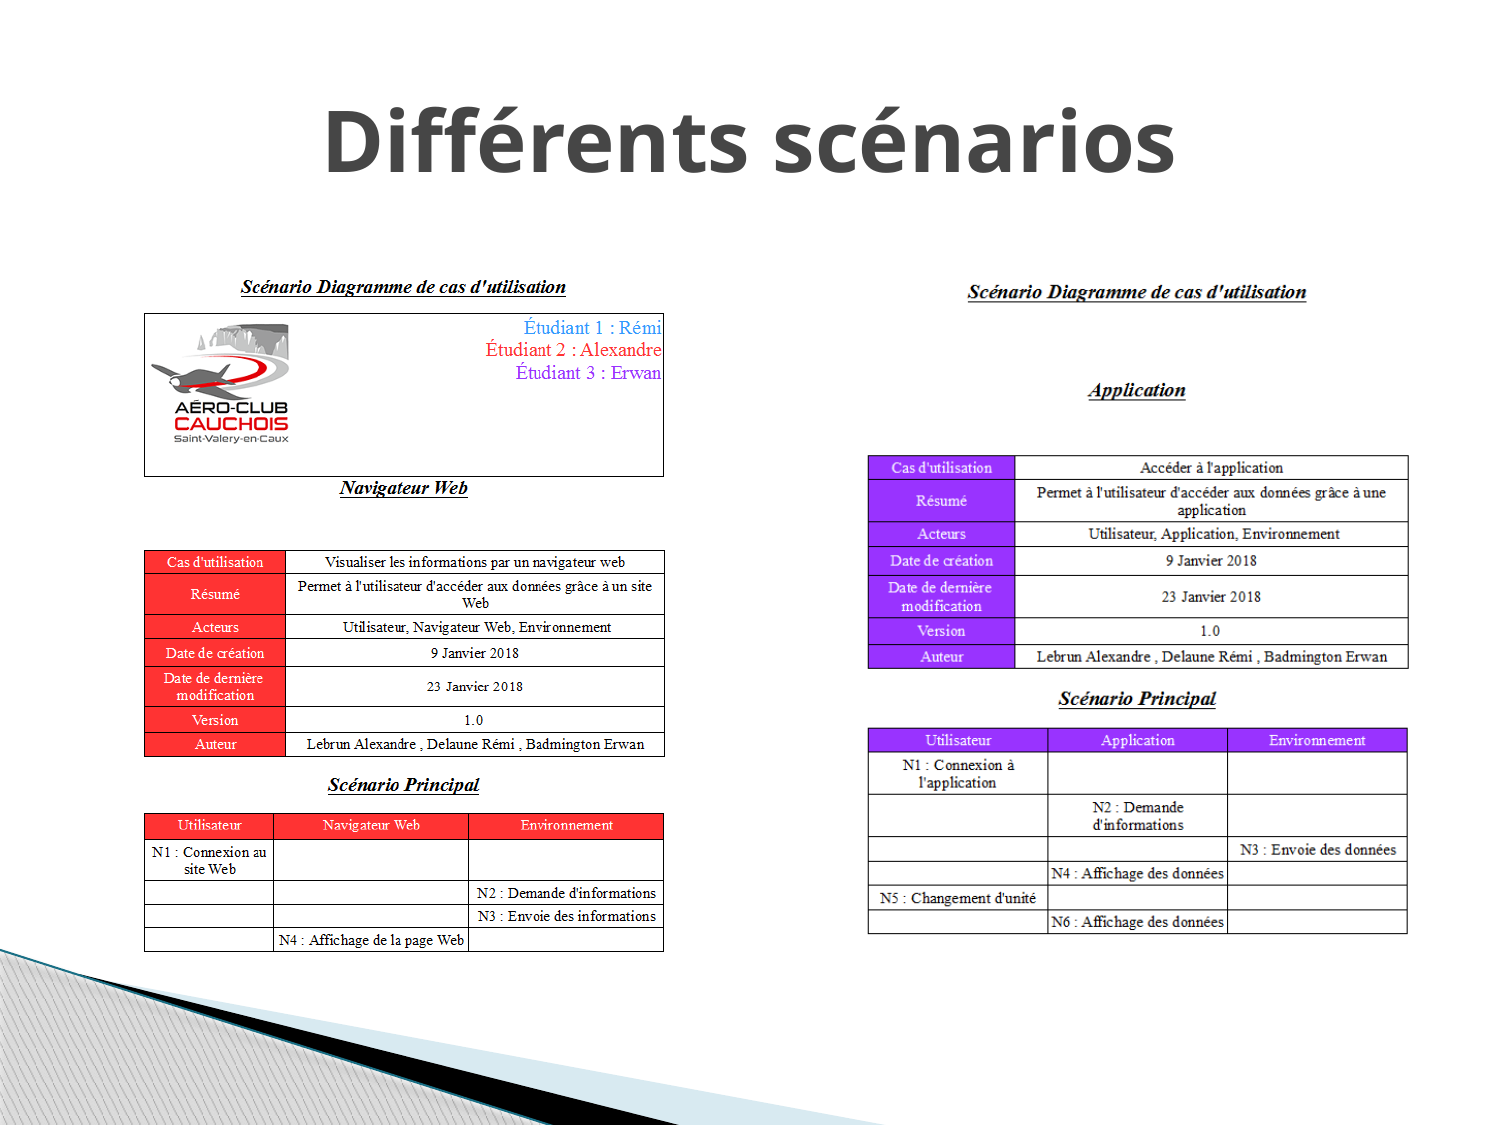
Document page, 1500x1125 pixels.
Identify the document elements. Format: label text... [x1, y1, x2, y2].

picture [843, 257, 1417, 962]
picture [116, 257, 680, 974]
title Différents scénarios [75, 45, 1425, 233]
